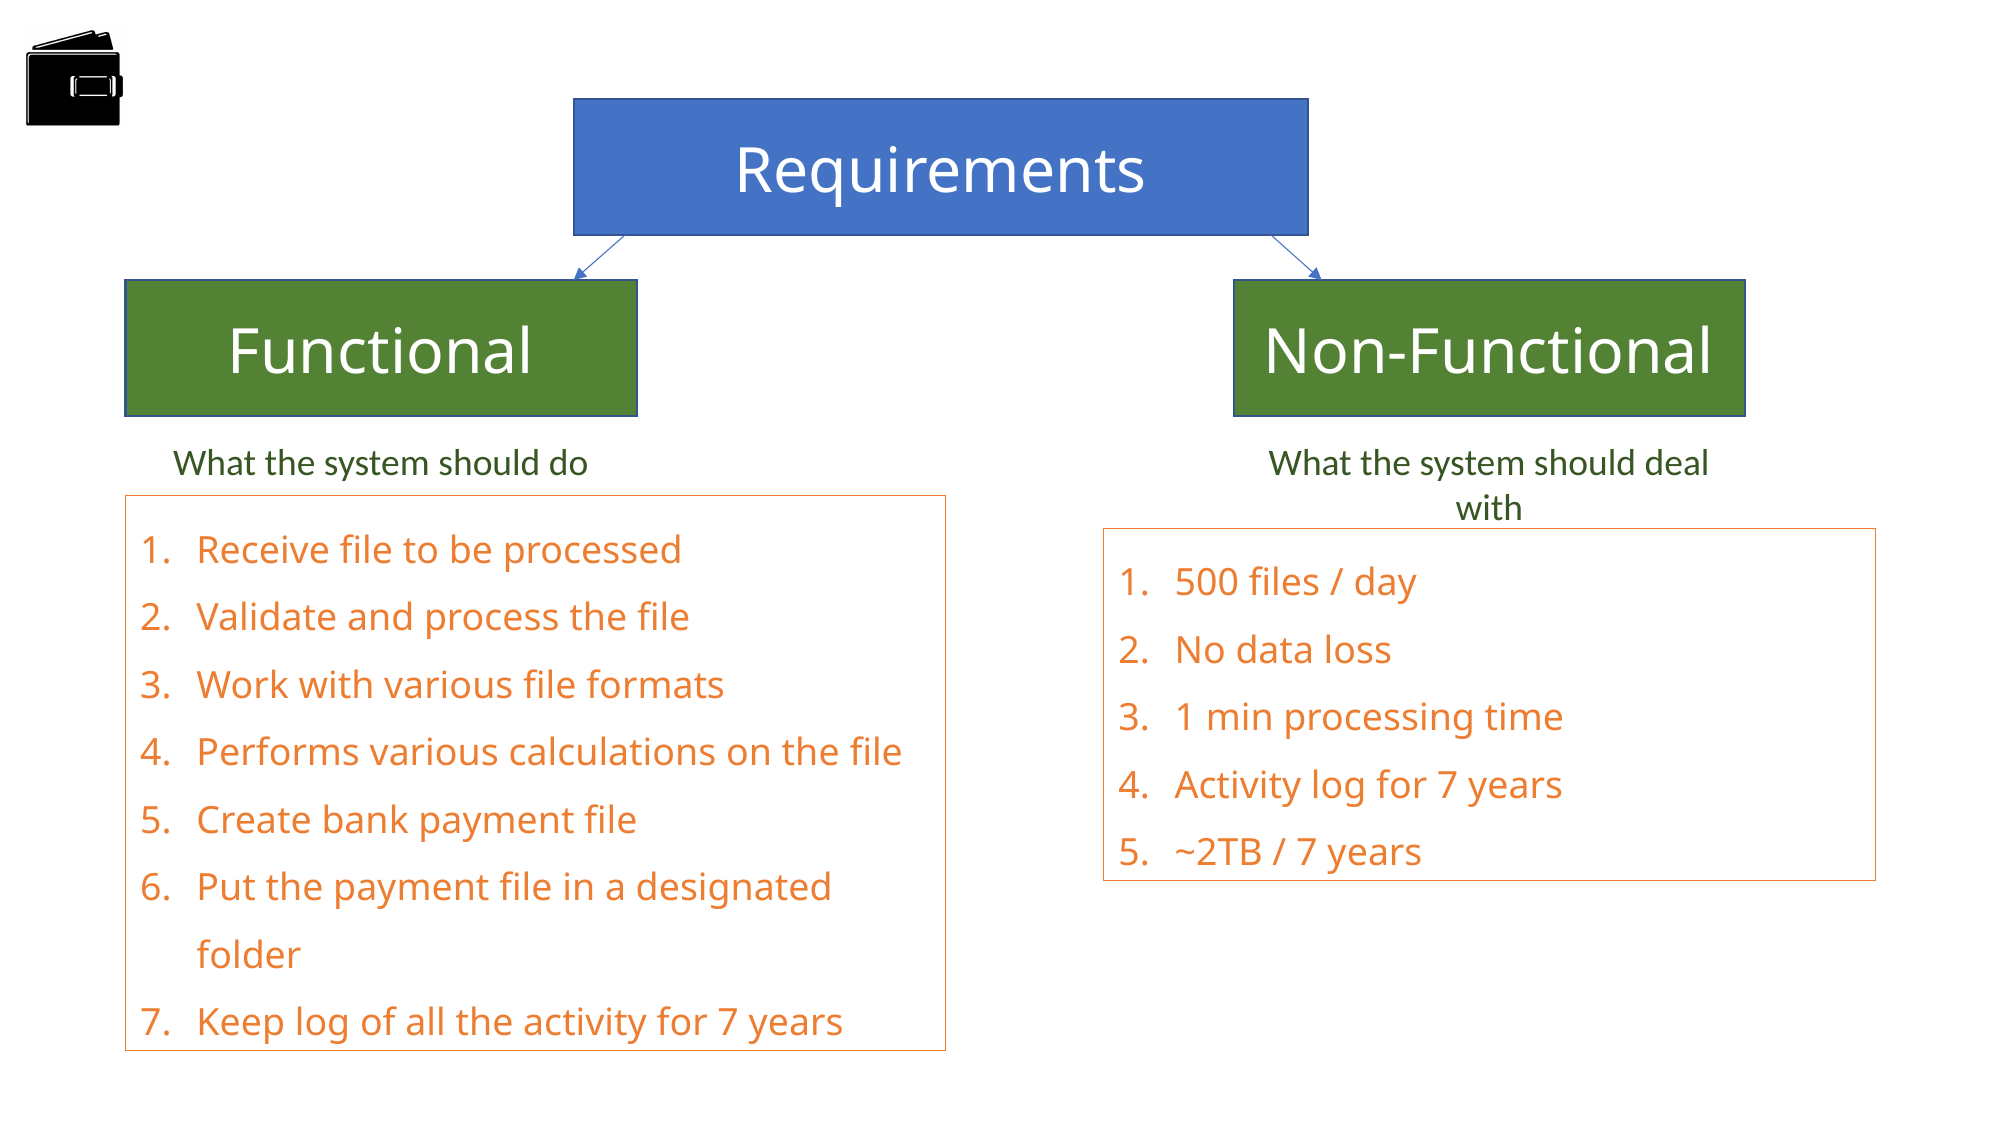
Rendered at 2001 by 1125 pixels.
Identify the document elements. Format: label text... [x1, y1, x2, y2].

text_box Non-Functional [1233, 279, 1746, 417]
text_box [573, 234, 625, 281]
picture [23, 27, 126, 129]
text_box Receive file to be processed Validate and process the file Work with various file formats Performs various calculations on the file Create bank payment file Put the payment file in a designated folder Keep log of all the activity for 7 years [125, 495, 946, 1051]
text_box What the system should do [125, 430, 637, 491]
text_box Requirements [573, 98, 1309, 236]
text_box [1271, 234, 1322, 281]
text_box What the system should deal with [1233, 430, 1745, 528]
text_box 500 files / day No data loss 1 min processing time Activity log for 7 years ~2TB / 7 years [1103, 528, 1876, 881]
text_box Functional [124, 279, 638, 417]
